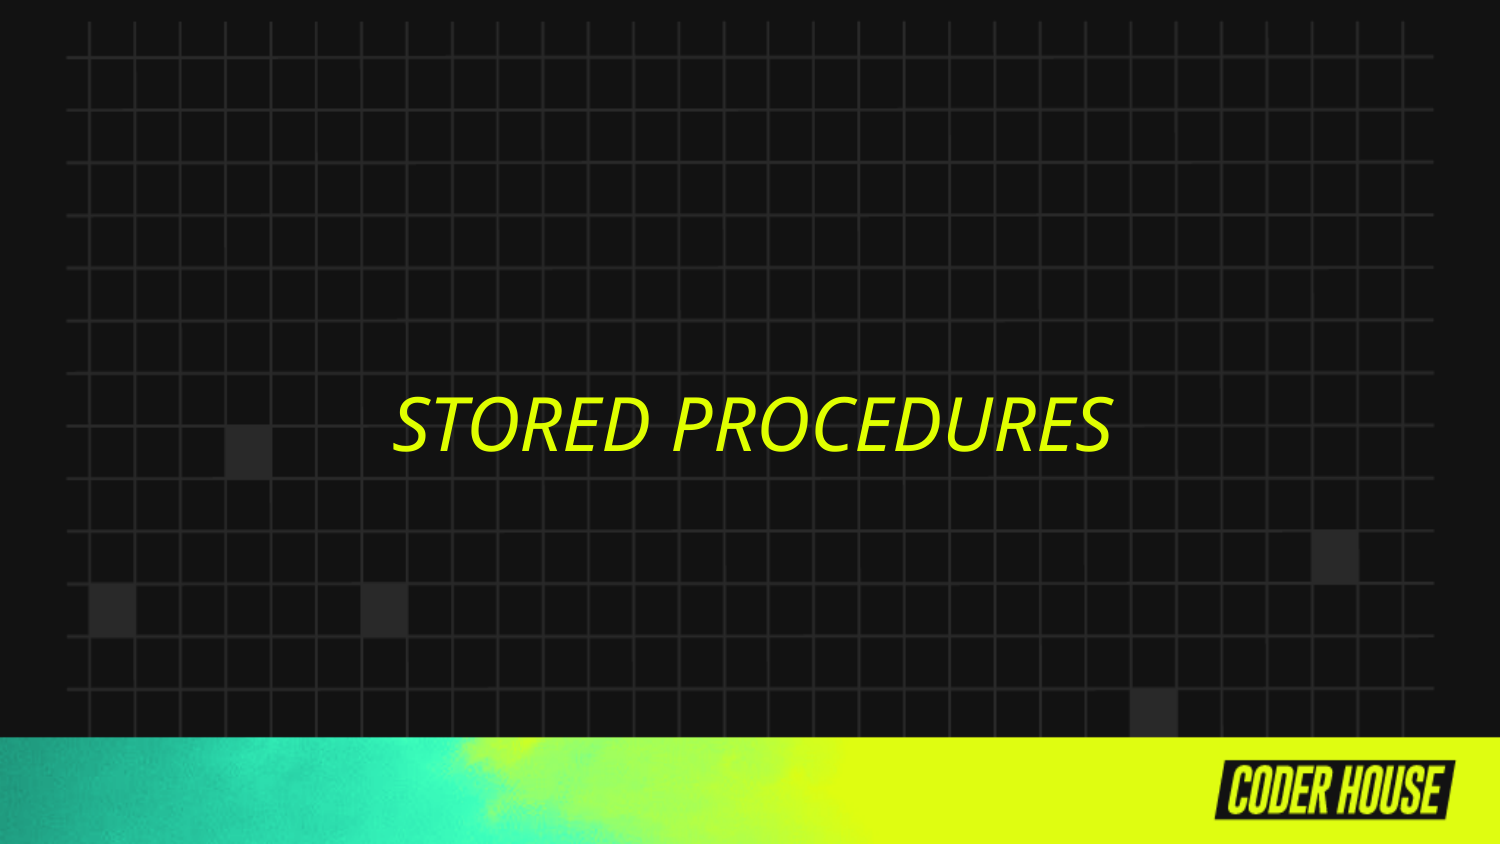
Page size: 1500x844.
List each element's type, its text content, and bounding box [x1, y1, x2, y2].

text_box STORED PROCEDURES [358, 340, 1147, 503]
picture [0, 0, 1500, 844]
